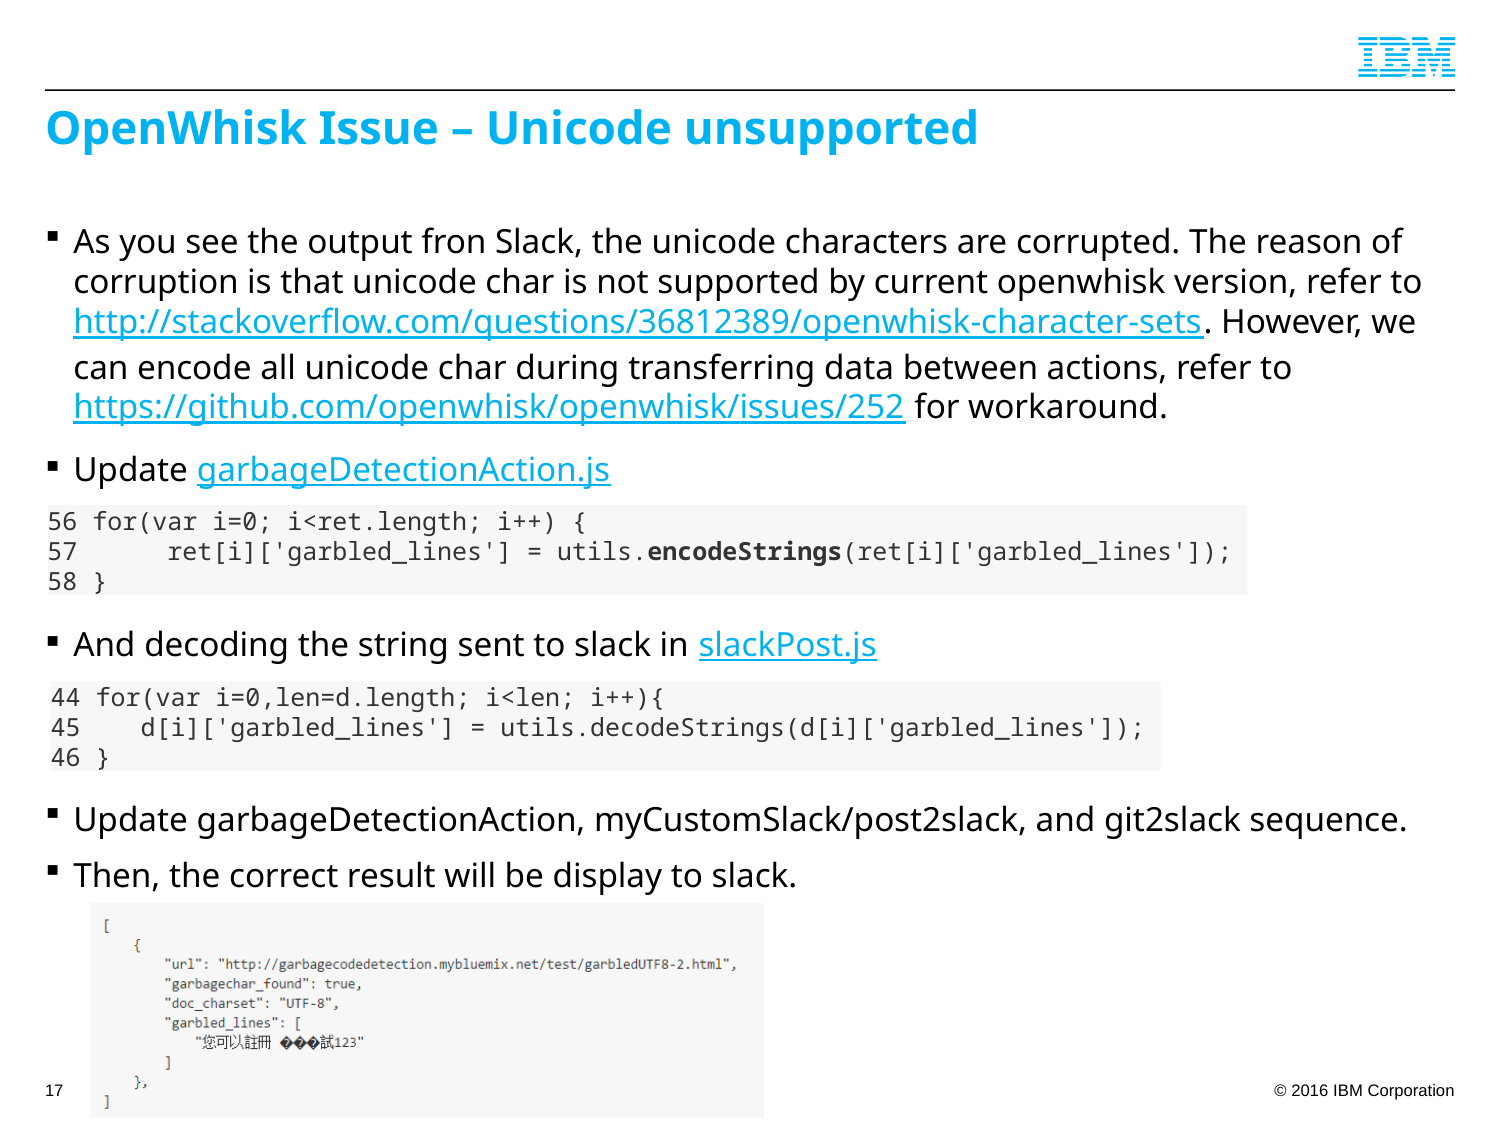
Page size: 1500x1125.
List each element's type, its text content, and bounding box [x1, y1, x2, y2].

picture [90, 903, 764, 1118]
list As you see the output fron Slack, the unicode characters are corrupted. The reason of corruption is that unicode char is not supported by current openwhisk version, refer to http://stackoverflow.com/questions/36812389/openwhisk-character-sets. However, we can encode all unicode char during transferring data between actions, refer to https://github.com/openwhisk/openwhisk/issues/252 for workaround. Update garbageDetectionAction.js And decoding the string sent to slack in slackPost.js Update garbageDetectionAction, myCustomSlack/post2slack, and git2slack sequence. Then, the correct result will be display to slack. [29, 213, 1455, 949]
text_box 56 for(var i=0; i<ret.length; i++) { 57 ret[i]['garbled_lines'] = utils.encodeStrings(ret[i]['garbled_lines']); 58 } [47, 505, 1248, 596]
title OpenWhisk Issue – Unicode unsupported [29, 97, 1455, 213]
picture [1358, 37, 1455, 77]
text_box 44 for(var i=0,len=d.length; i<len; i++){ 45 d[i]['garbled_lines'] = utils.decodeStrings(d[i]['garbled_lines']); 46 } [50, 681, 1161, 772]
slide_number 17 [29, 1072, 90, 1103]
